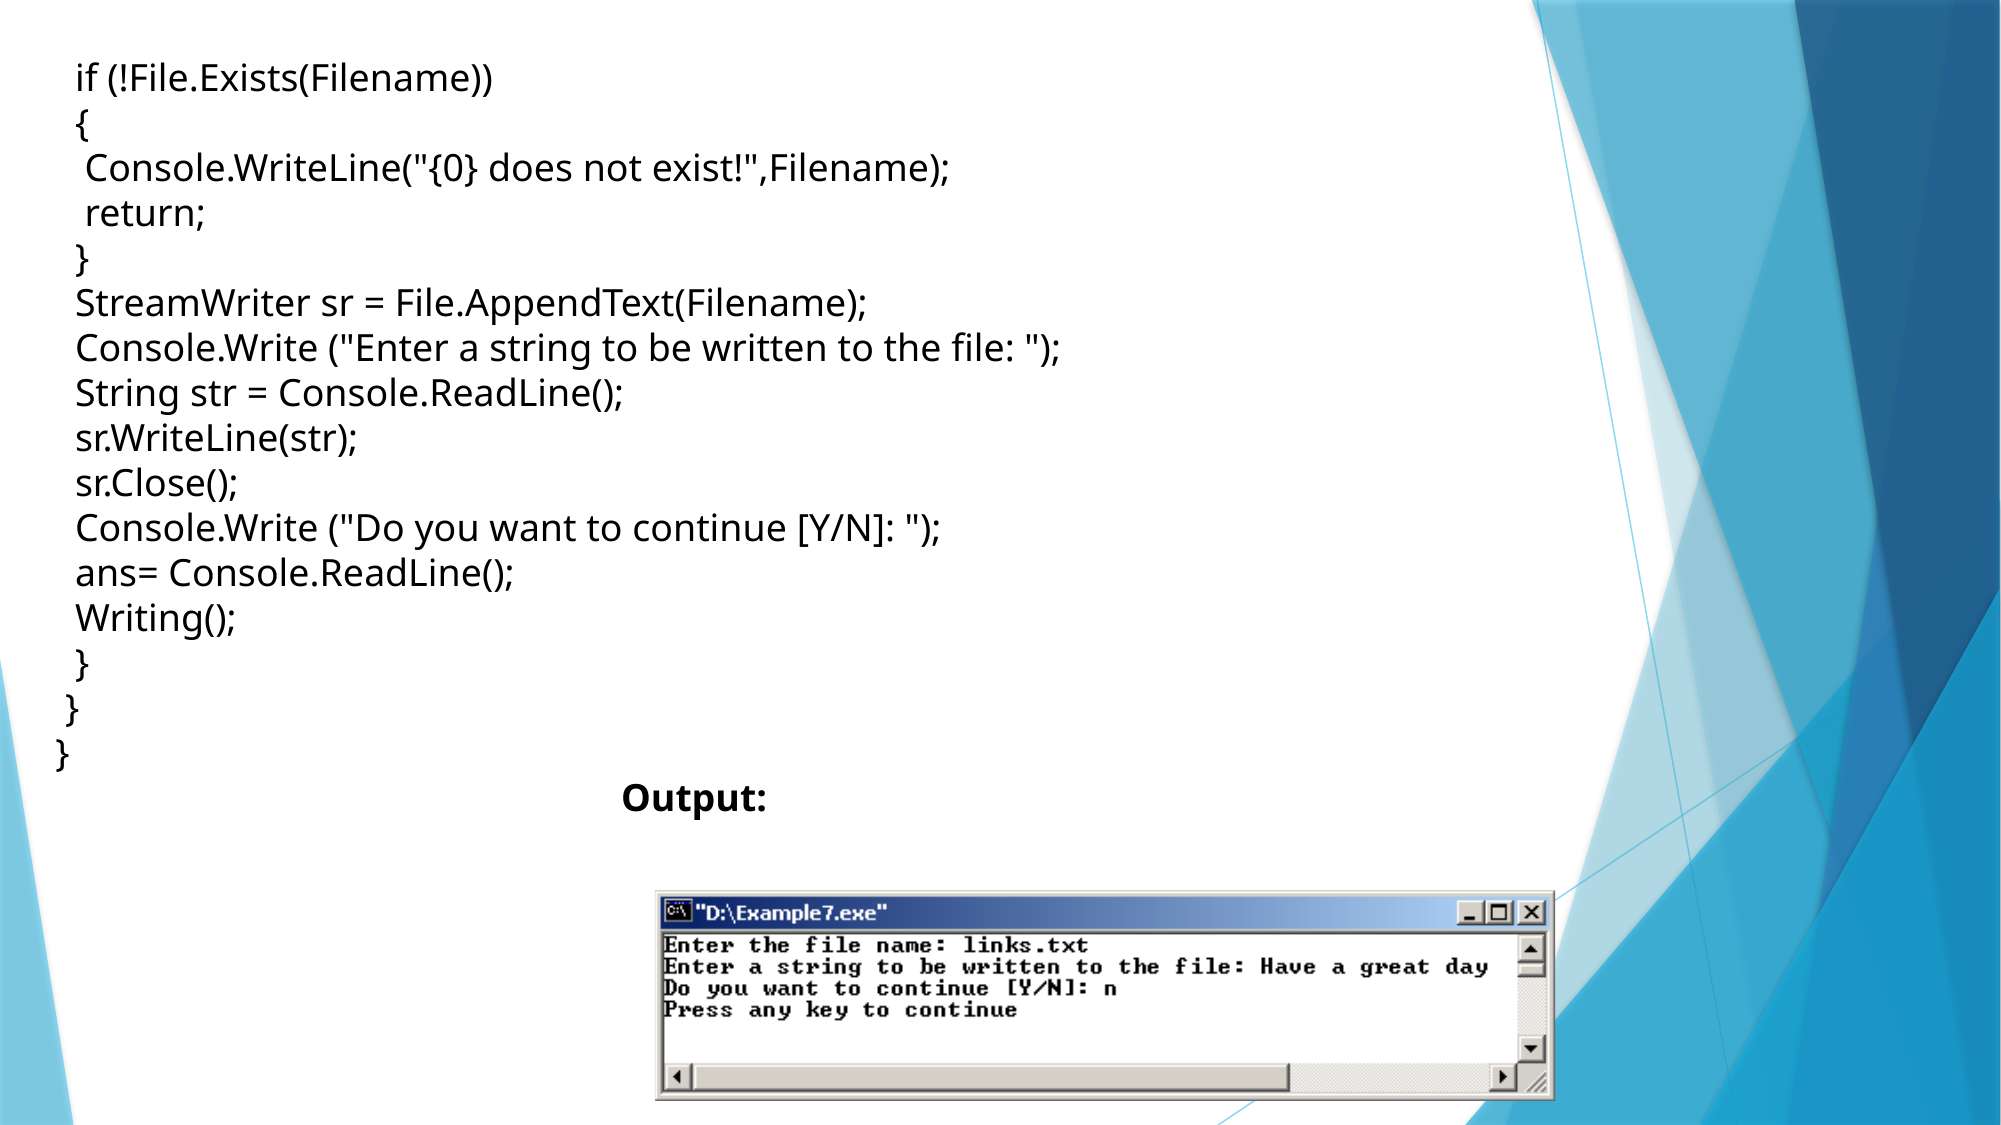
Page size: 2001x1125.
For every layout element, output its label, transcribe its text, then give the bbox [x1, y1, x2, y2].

picture [654, 889, 1556, 1102]
text_box if (!File.Exists(Filename)) { Console.WriteLine("{0} does not exist!",Filename); return; } StreamWriter sr = File.AppendText(Filename); Console.Write ("Enter a string to be written to the file: "); String str = Console.ReadLine(); sr.WriteLine(str); sr.Close(); Console.Write ("Do you want to continue [Y/N]: "); ans= Console.ReadLine(); Writing(); } } } Output: [40, 47, 1533, 1007]
